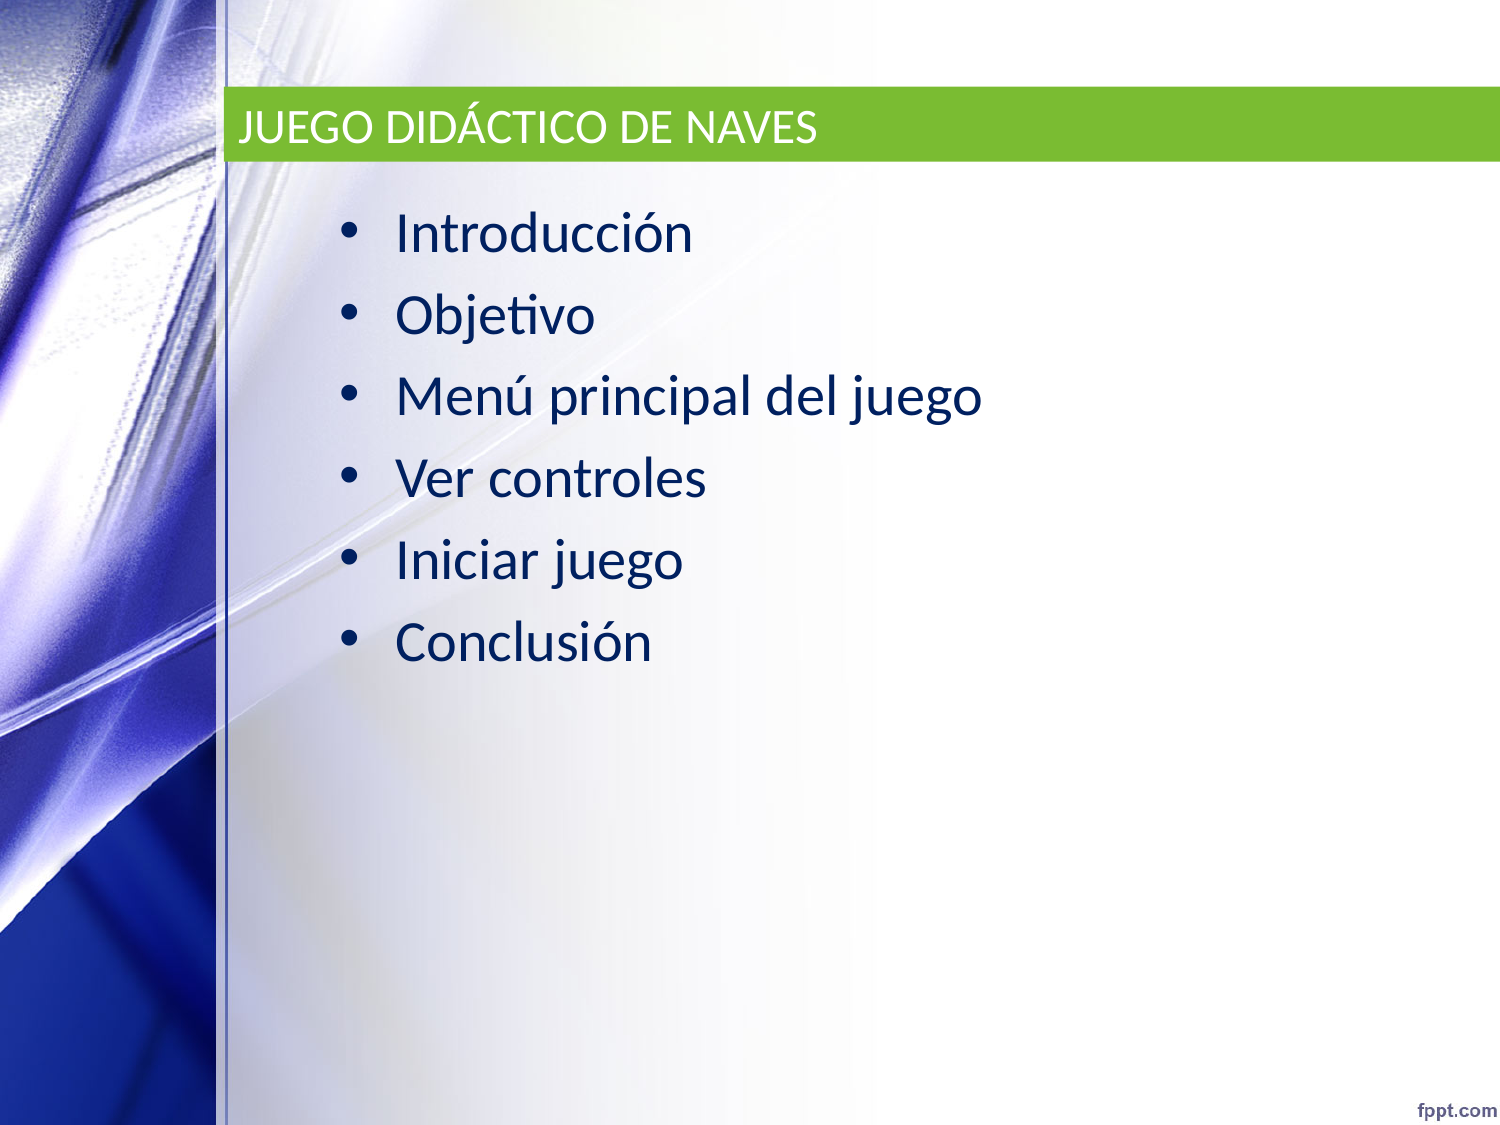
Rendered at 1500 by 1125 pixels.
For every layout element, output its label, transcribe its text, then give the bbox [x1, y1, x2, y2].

title JUEGO DIDÁCTICO DE NAVES [223, 86, 1500, 162]
picture [0, 0, 1500, 1125]
list Introducción Objetivo Menú principal del juego Ver controles Iniciar juego Conclusión [324, 186, 1400, 914]
